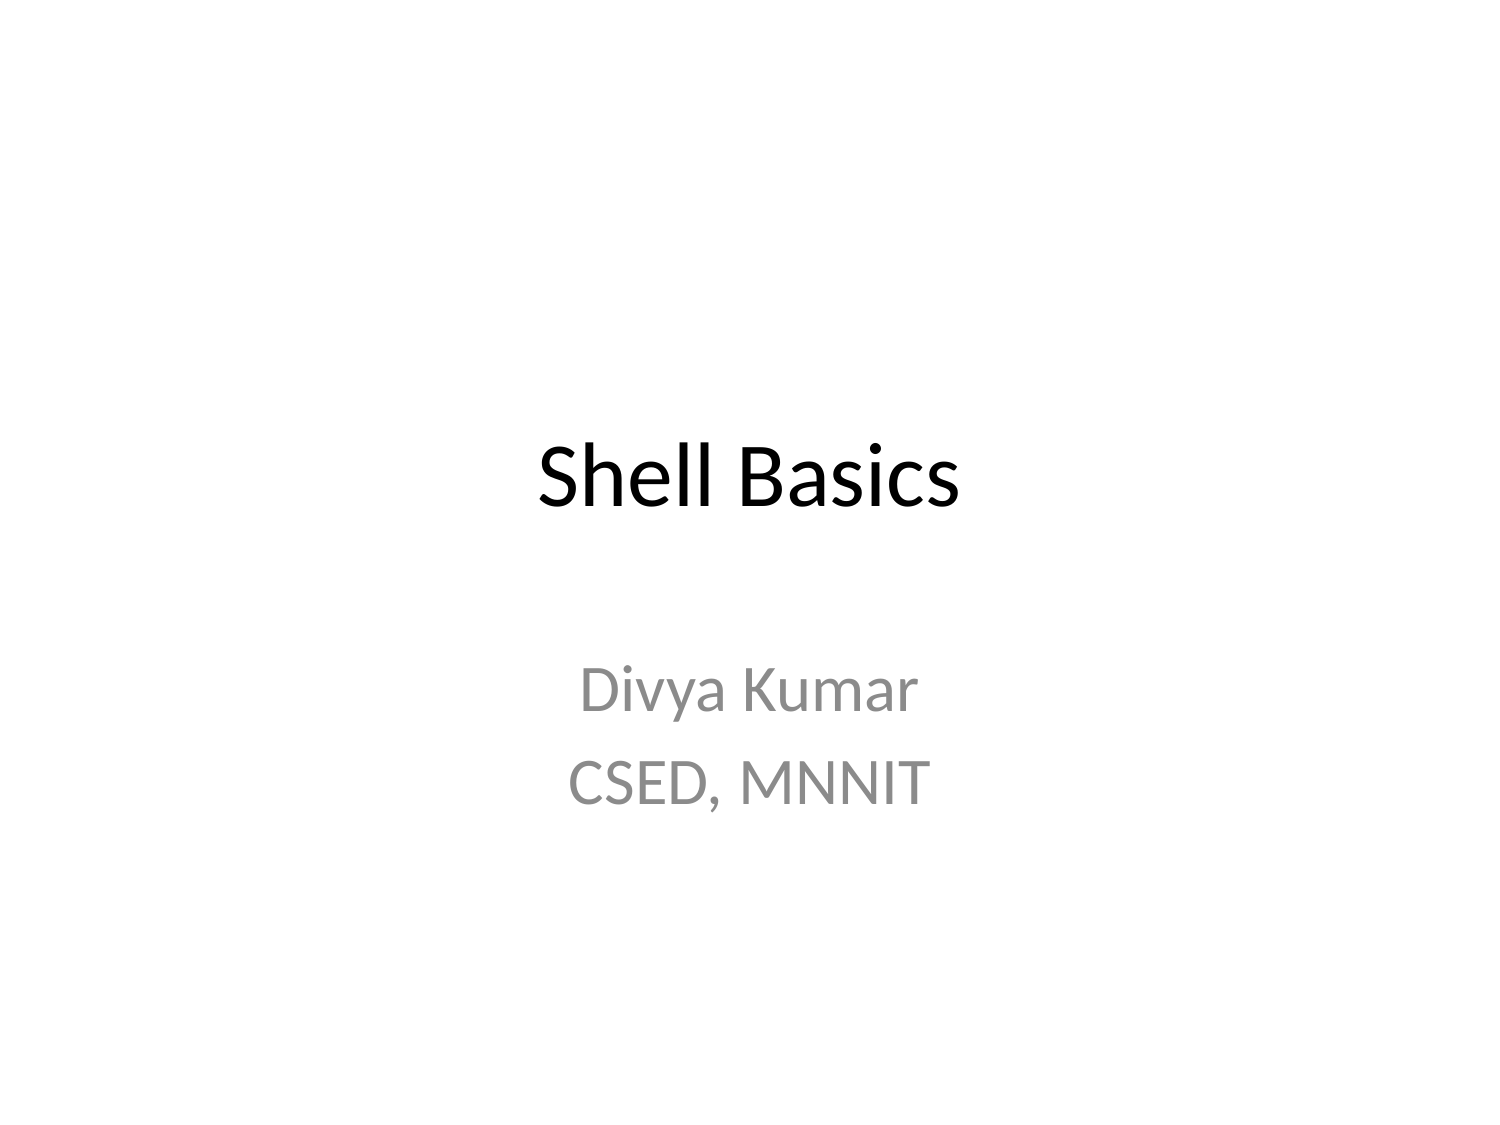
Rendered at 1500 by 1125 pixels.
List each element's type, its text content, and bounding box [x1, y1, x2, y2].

subtitle Divya Kumar CSED, MNNIT [225, 637, 1275, 925]
title Shell Basics [112, 349, 1388, 591]
